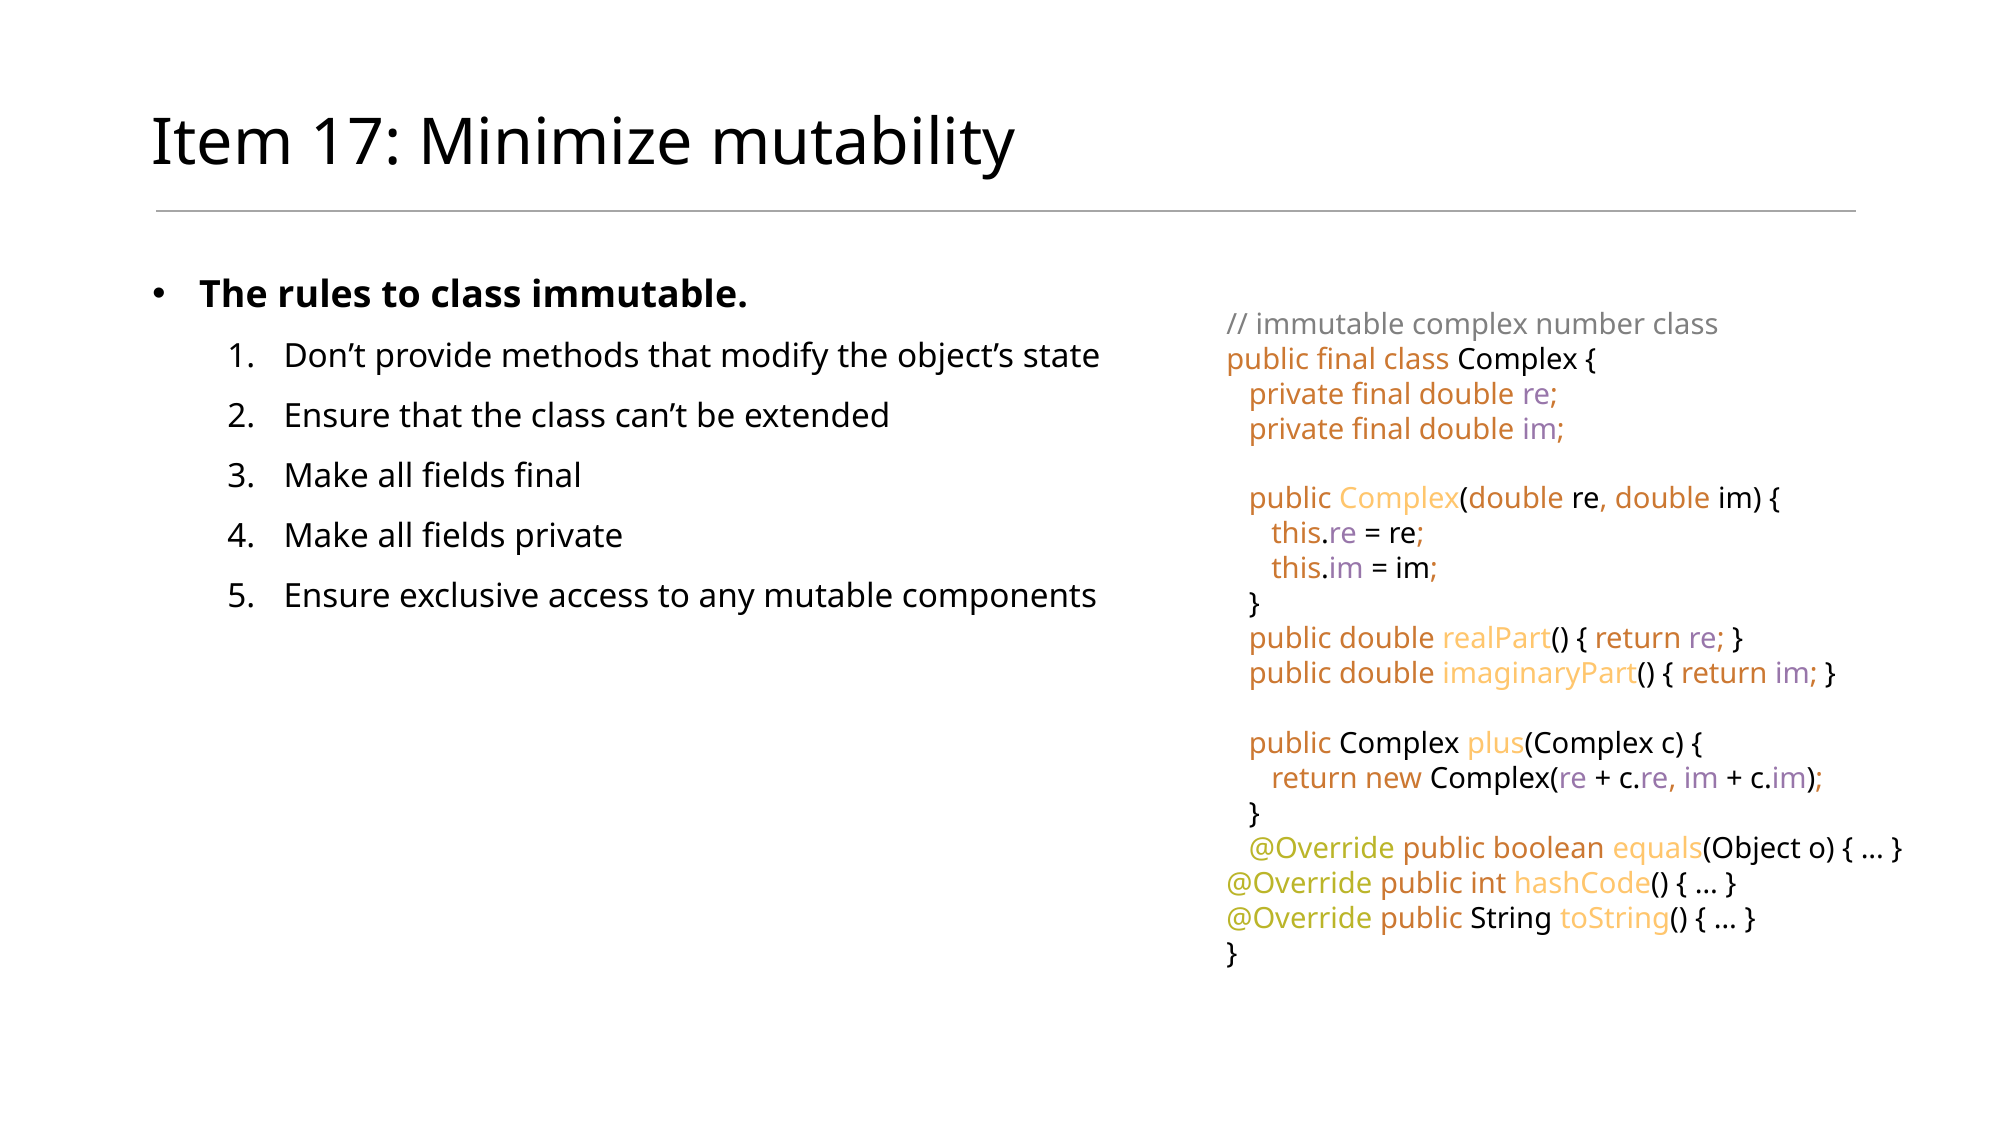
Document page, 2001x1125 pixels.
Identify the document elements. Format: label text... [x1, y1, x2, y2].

title Item 17: Minimize mutability [136, 75, 1862, 211]
text_box The rules to class immutable. Don’t provide methods that modify the object’s state Ensure that the class can’t be extended Make all fields final Make all fields private Ensure exclusive access to any mutable components [137, 239, 1854, 622]
text_box // immutable complex number class public final class Complex { private final double re; private final double im; public Complex(double re, double im) { this.re = re; this.im = im; } public double realPart() { return re; } public double imaginaryPart() { return im; } public Complex plus(Complex c) { return new Complex(re + c.re, im + c.im); } @Override public boolean equals(Object o) { ... } @Override public int hashCode() { … } @Override public String toString() { … } } [1211, 297, 1979, 977]
